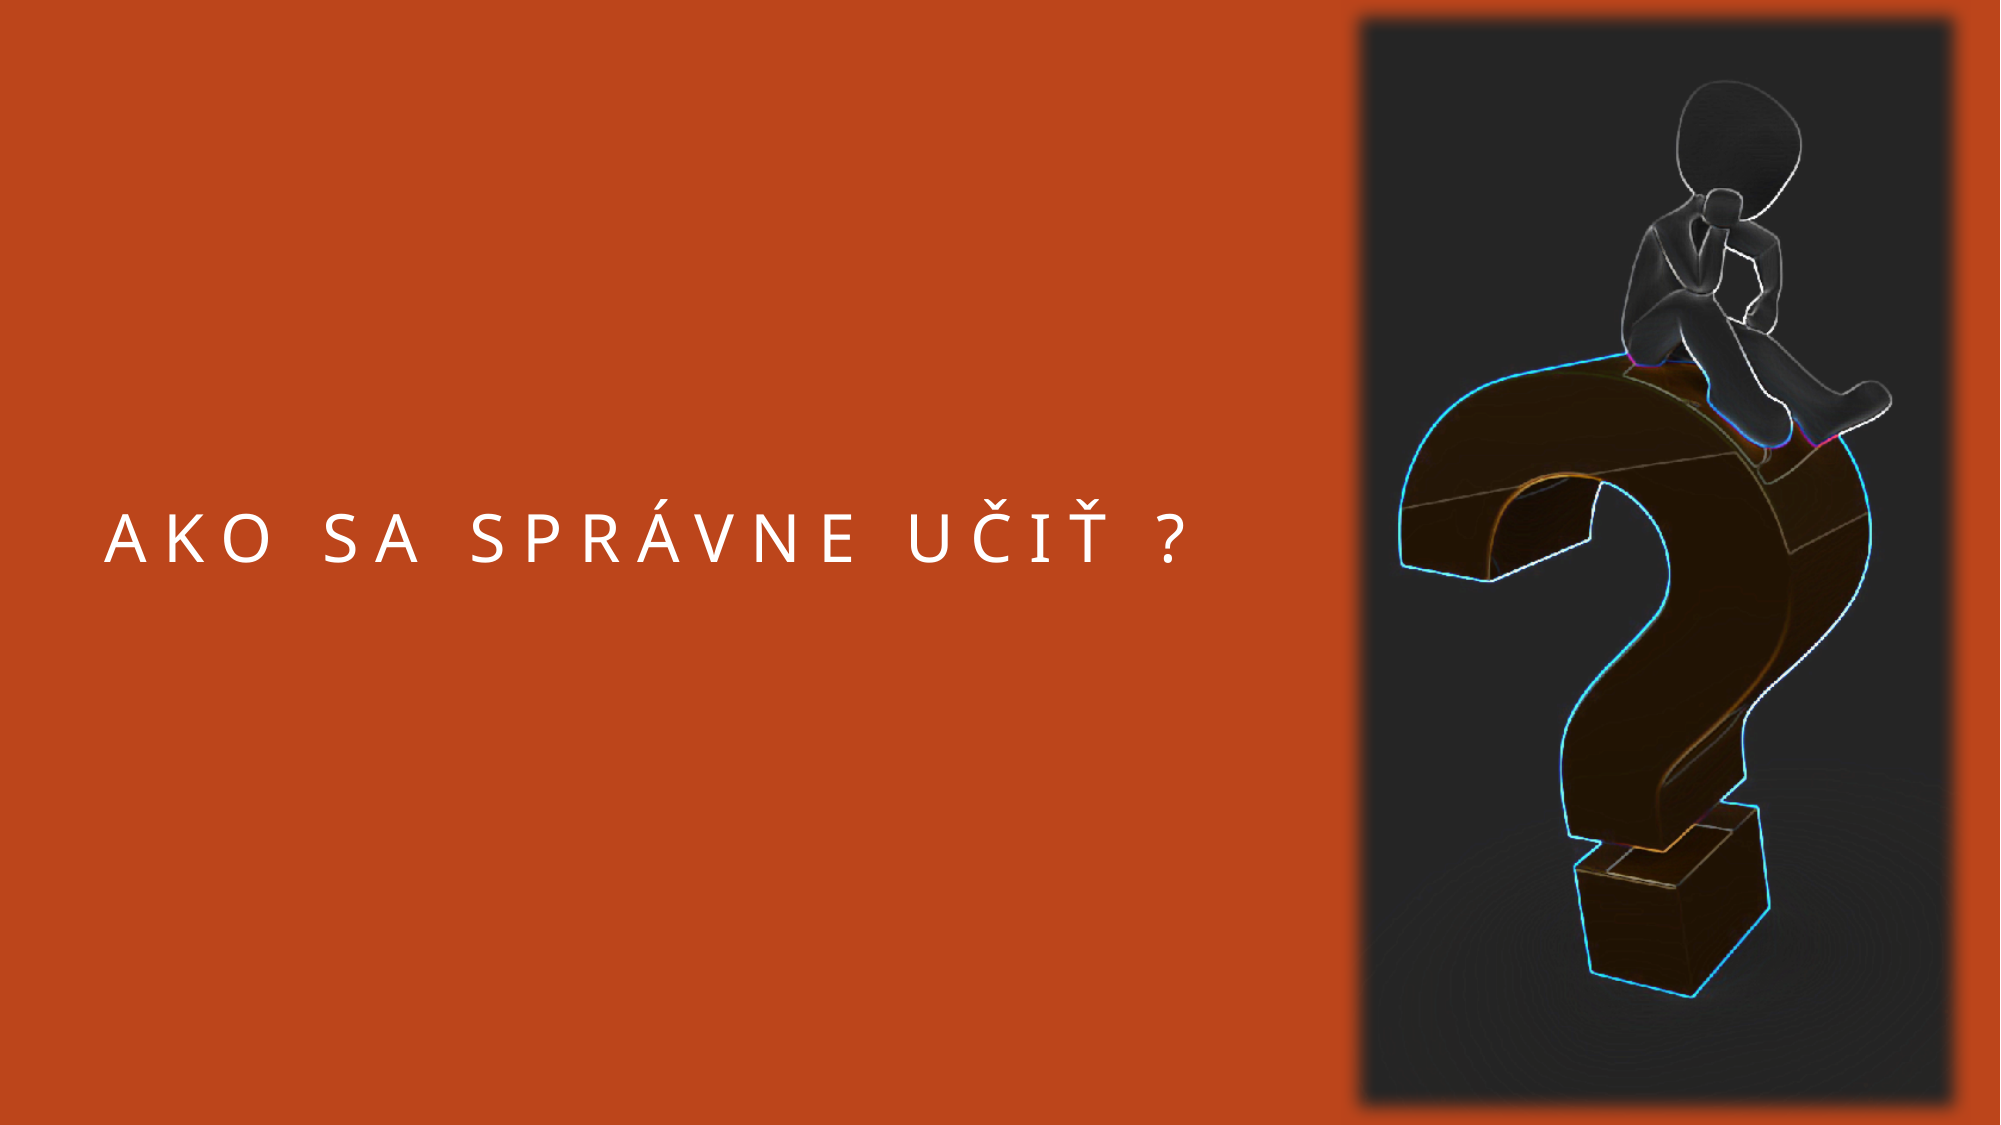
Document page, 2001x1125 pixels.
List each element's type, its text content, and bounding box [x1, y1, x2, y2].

picture [1341, 0, 1971, 1125]
text_box AKO sa správne učiť ? [89, 180, 1333, 902]
